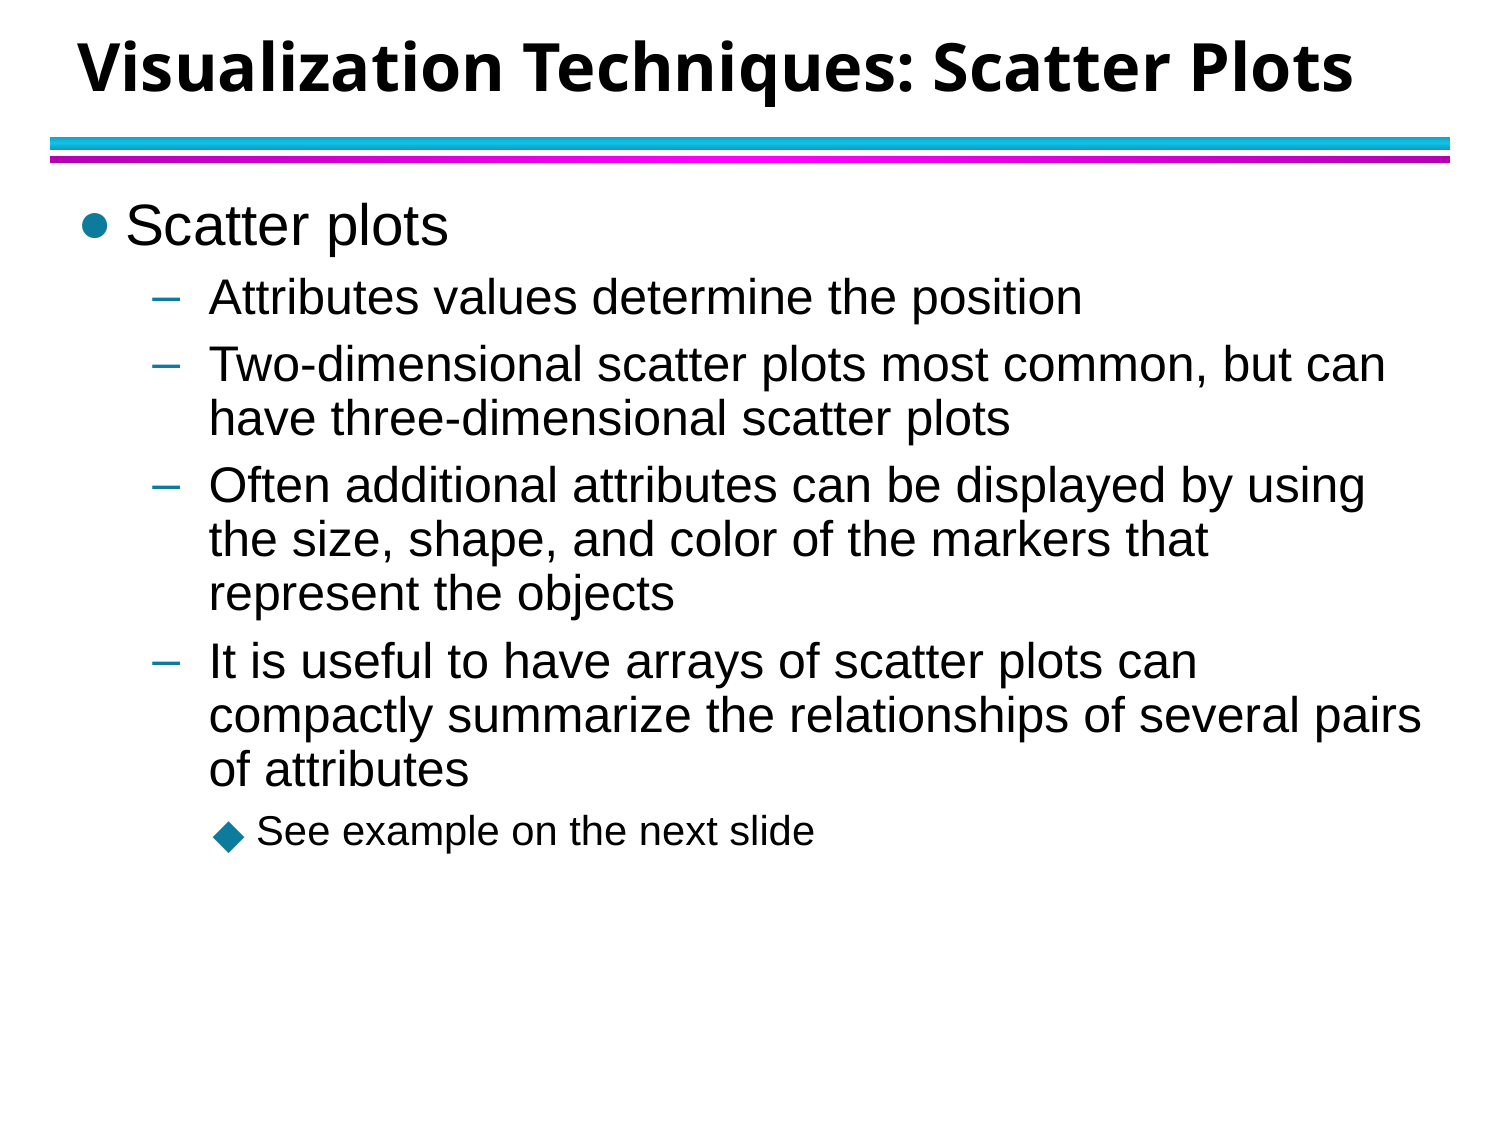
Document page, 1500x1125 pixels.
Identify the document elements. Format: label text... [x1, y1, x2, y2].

list Scatter plots Attributes values determine the position Two-dimensional scatter plots most common, but can have three-dimensional scatter plots Often additional attributes can be displayed by using the size, shape, and color of the markers that represent the objects It is useful to have arrays of scatter plots can compactly summarize the relationships of several pairs of attributes See example on the next slide [62, 187, 1445, 1025]
title Visualization Techniques: Scatter Plots [62, 24, 1421, 113]
